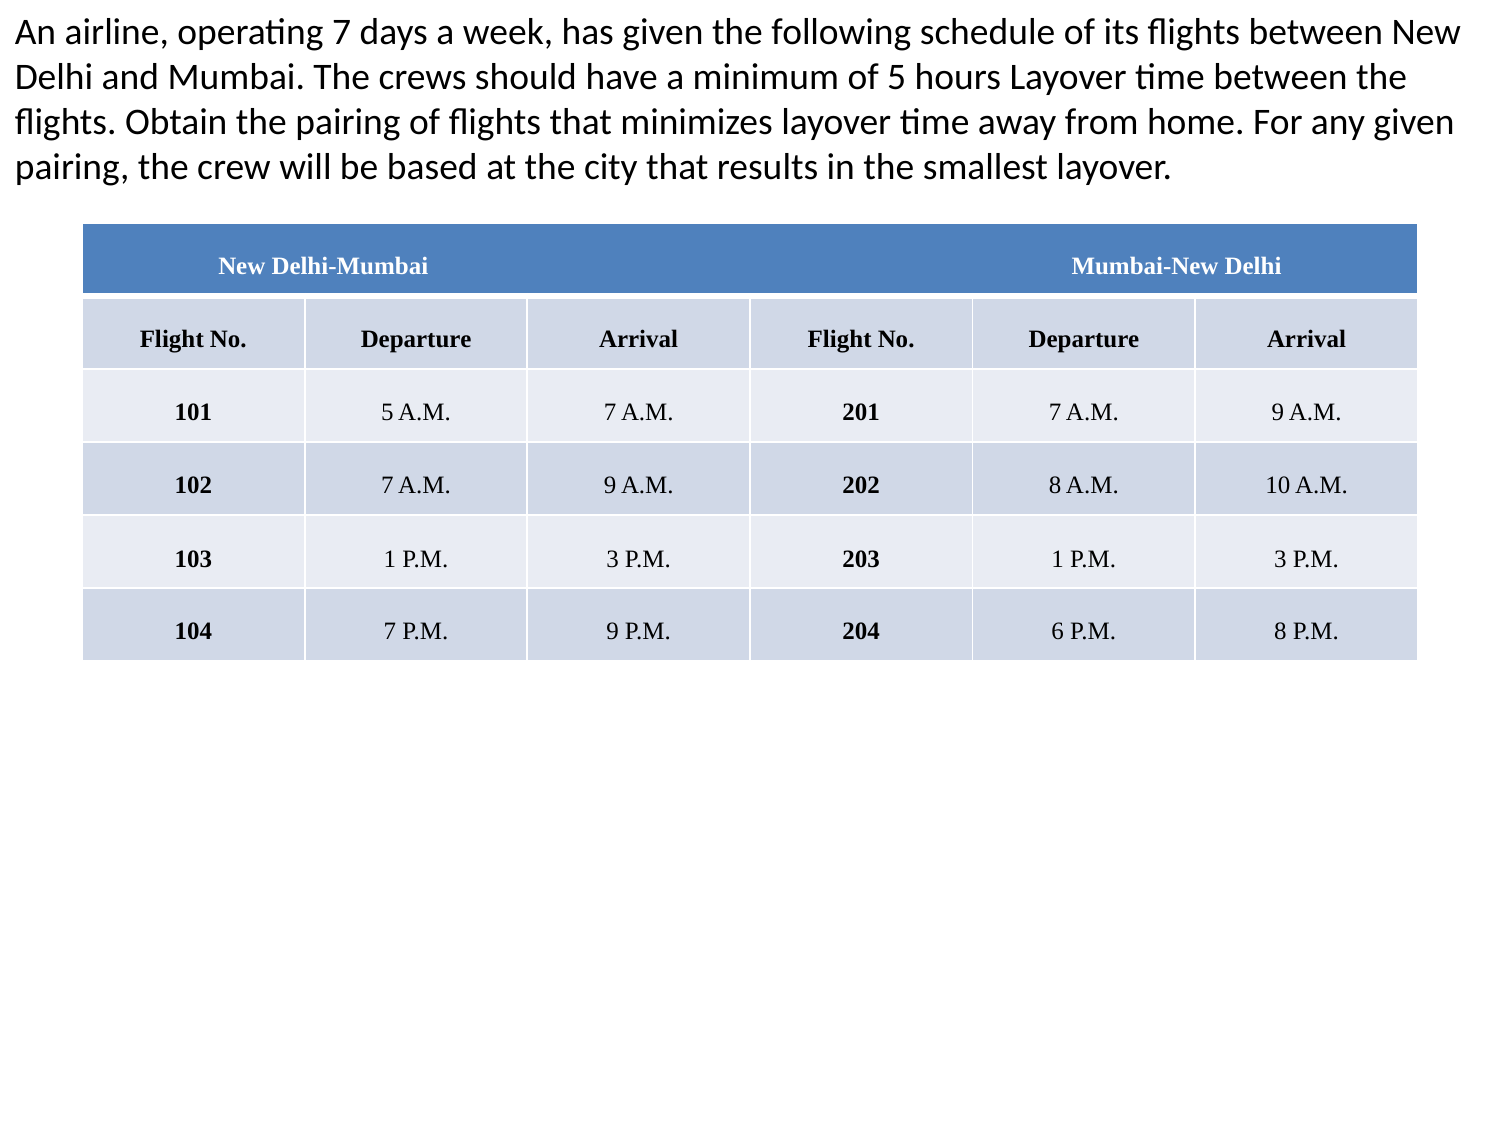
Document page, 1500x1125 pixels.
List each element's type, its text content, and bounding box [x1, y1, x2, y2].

table_cell 201 [751, 370, 972, 441]
table_cell 3 P.M. [1196, 516, 1417, 587]
table_cell 103 [83, 516, 304, 587]
table_header New Delhi-Mumbai Mumbai-New Delhi [83, 224, 1417, 293]
table_cell 104 [83, 589, 304, 660]
table_cell 1 P.M. [973, 516, 1194, 587]
table_cell 8 P.M. [1196, 589, 1417, 660]
table_cell 9 A.M. [528, 443, 749, 514]
table_cell Arrival [528, 299, 749, 368]
table_cell 6 P.M. [973, 589, 1194, 660]
table_cell 203 [751, 516, 972, 587]
table_cell Departure [306, 299, 526, 368]
table_cell 204 [751, 589, 972, 660]
table_cell 9 A.M. [1196, 370, 1417, 441]
table_cell 7 A.M. [528, 370, 749, 441]
table_cell 202 [751, 443, 972, 514]
table_cell Flight No. [83, 299, 304, 368]
table_cell Departure [973, 299, 1194, 368]
table_cell 8 A.M. [973, 443, 1194, 514]
table_cell 5 A.M. [306, 370, 526, 441]
table_cell 9 P.M. [528, 589, 749, 660]
table_cell 7 P.M. [306, 589, 526, 660]
table_cell 101 [83, 370, 304, 441]
table_cell 3 P.M. [528, 516, 749, 587]
table_cell Flight No. [751, 299, 972, 368]
table_cell 102 [83, 443, 304, 514]
table_cell 1 P.M. [306, 516, 526, 587]
text_box An airline, operating 7 days a week, has given the following schedule of its flights between New Delhi and Mumbai. The crews should have a minimum of 5 hours Layover time between the flights. Obtain the pairing of flights that minimizes layover time away from home. For any given pairing, the crew will be based at the city that results in the smallest layover. [0, 0, 1500, 195]
table_cell 7 A.M. [973, 370, 1194, 441]
table_cell 10 A.M. [1196, 443, 1417, 514]
table_cell Arrival [1196, 299, 1417, 368]
table_cell 7 A.M. [306, 443, 526, 514]
